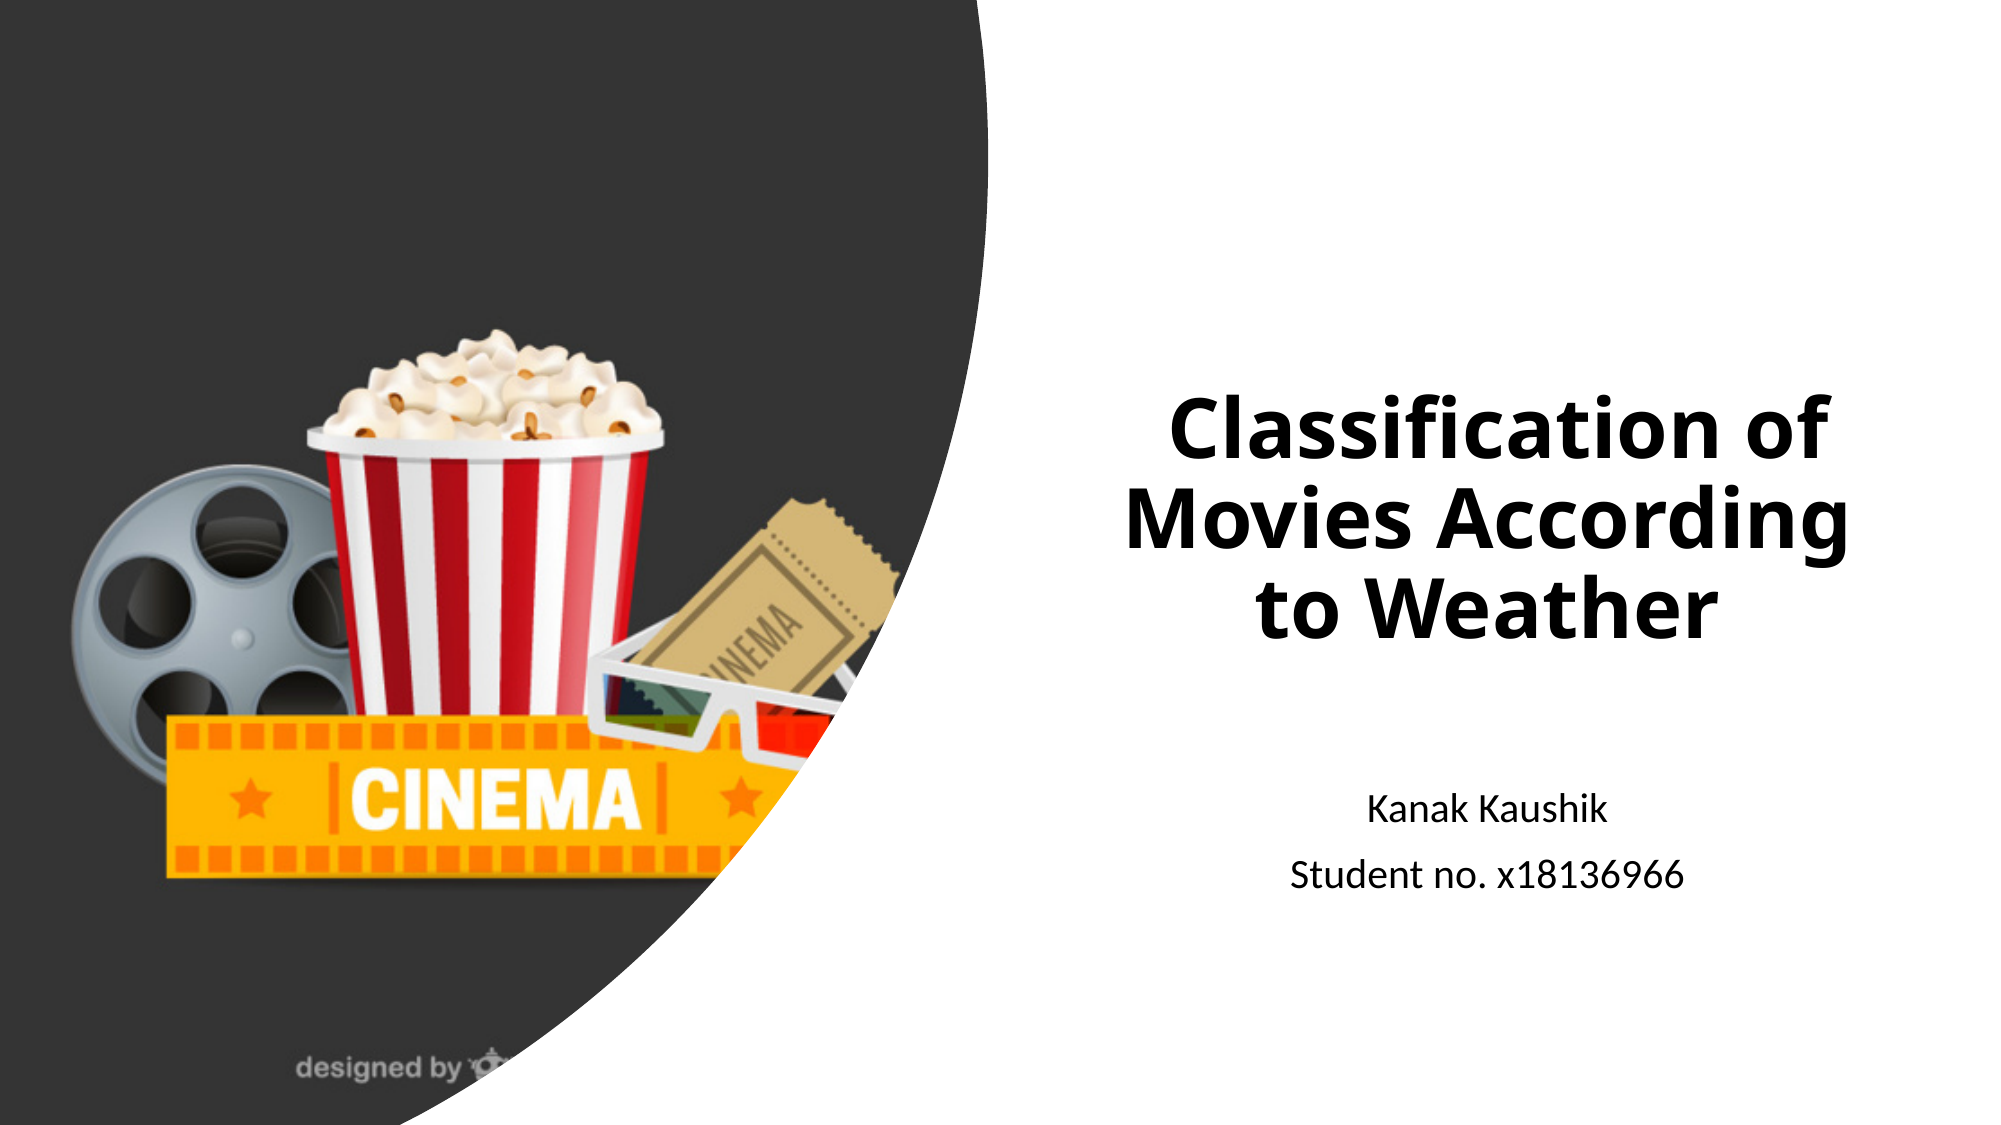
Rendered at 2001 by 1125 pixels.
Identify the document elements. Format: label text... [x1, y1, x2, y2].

title Classification of Movies According to Weather [1106, 190, 1869, 665]
picture [0, 0, 989, 1125]
subtitle Kanak Kaushik Student no. x18136966 [1106, 779, 1869, 968]
